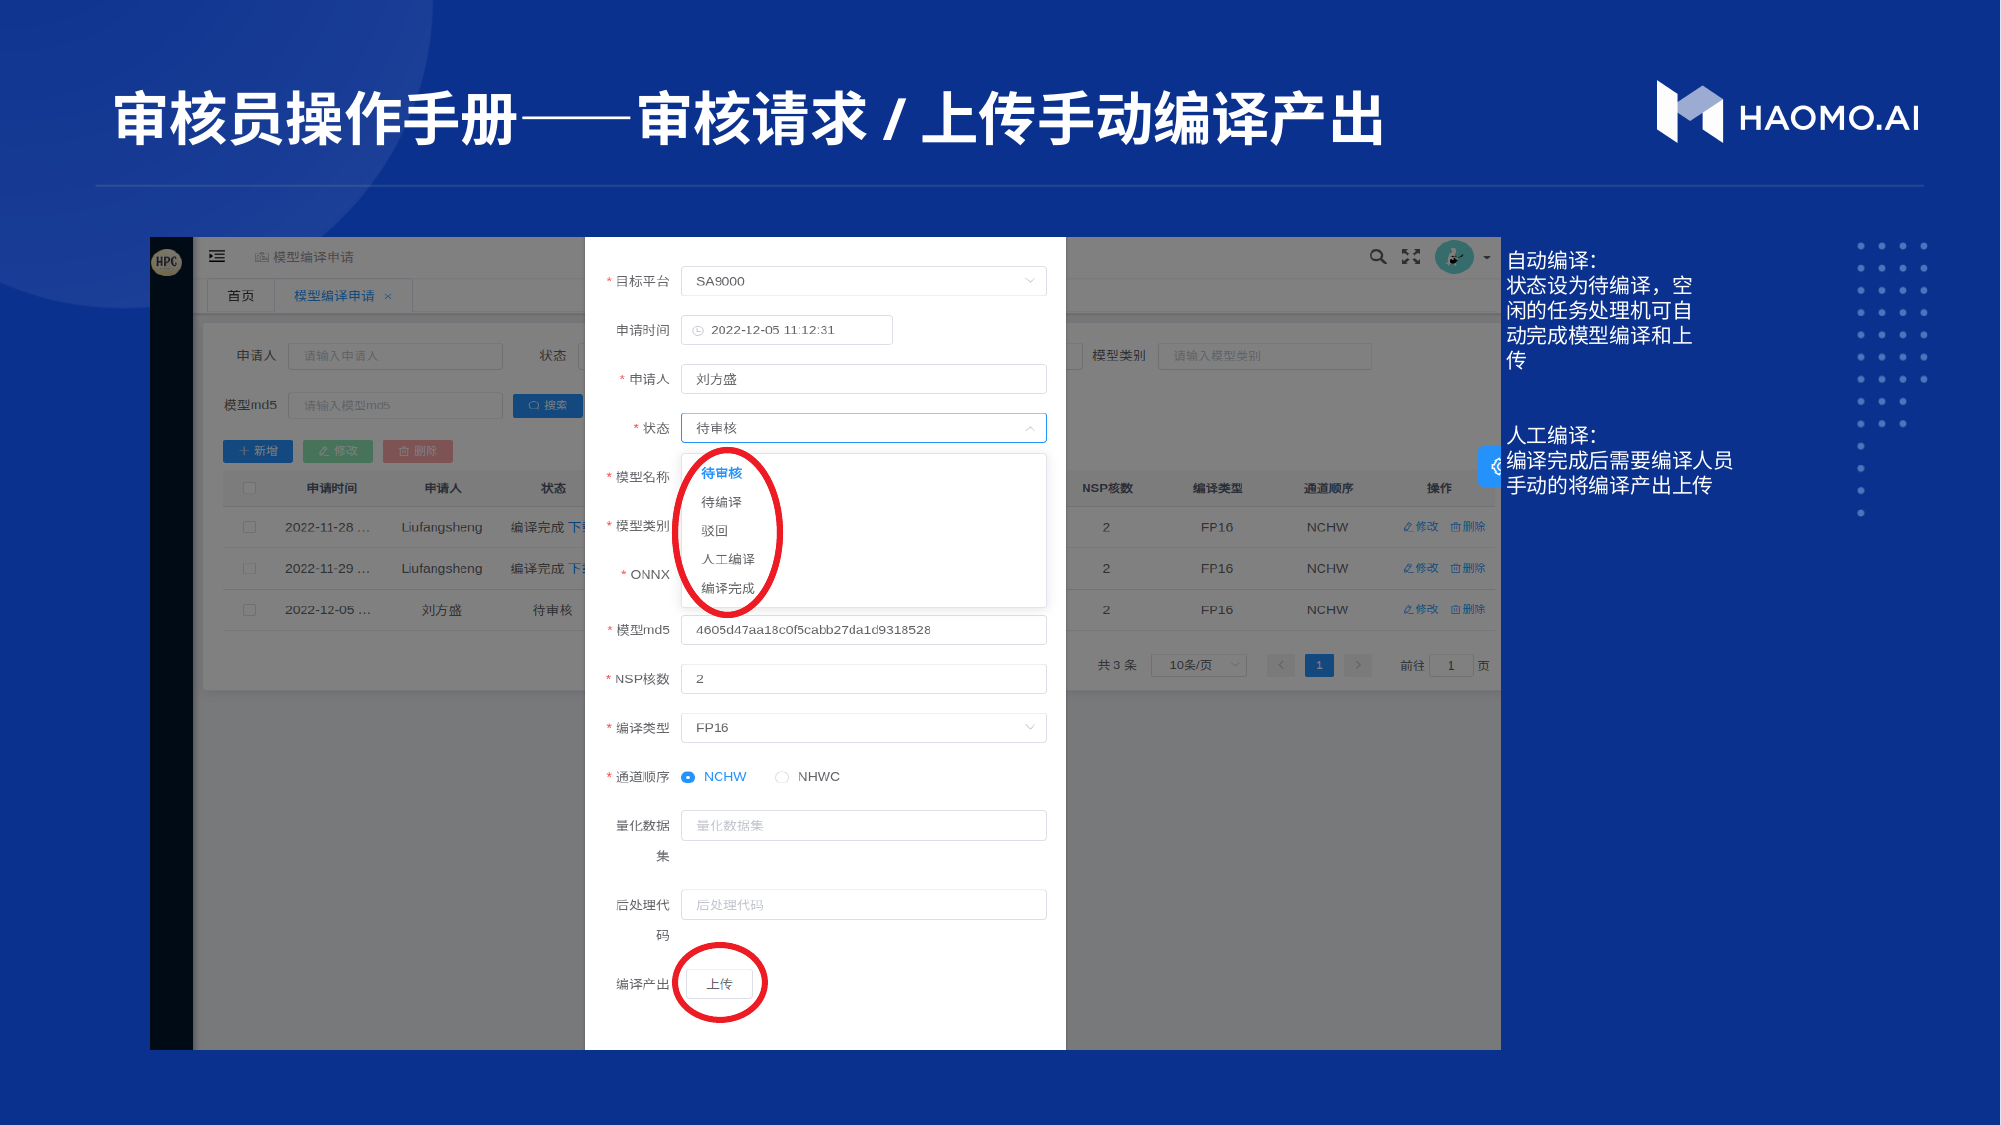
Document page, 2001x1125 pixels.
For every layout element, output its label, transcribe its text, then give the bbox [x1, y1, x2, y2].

text_box 审核员操作手册——审核请求/上传手动编译产出 [96, 59, 1615, 183]
picture [0, 0, 2001, 1125]
text_box 自动编译： 状态设为待编译，空 闲的任务处理机可自 动完成模型编译和上 传 人工编译： 编译完成后需要编译人员 手动的将编译产出上传 [1503, 239, 1934, 736]
